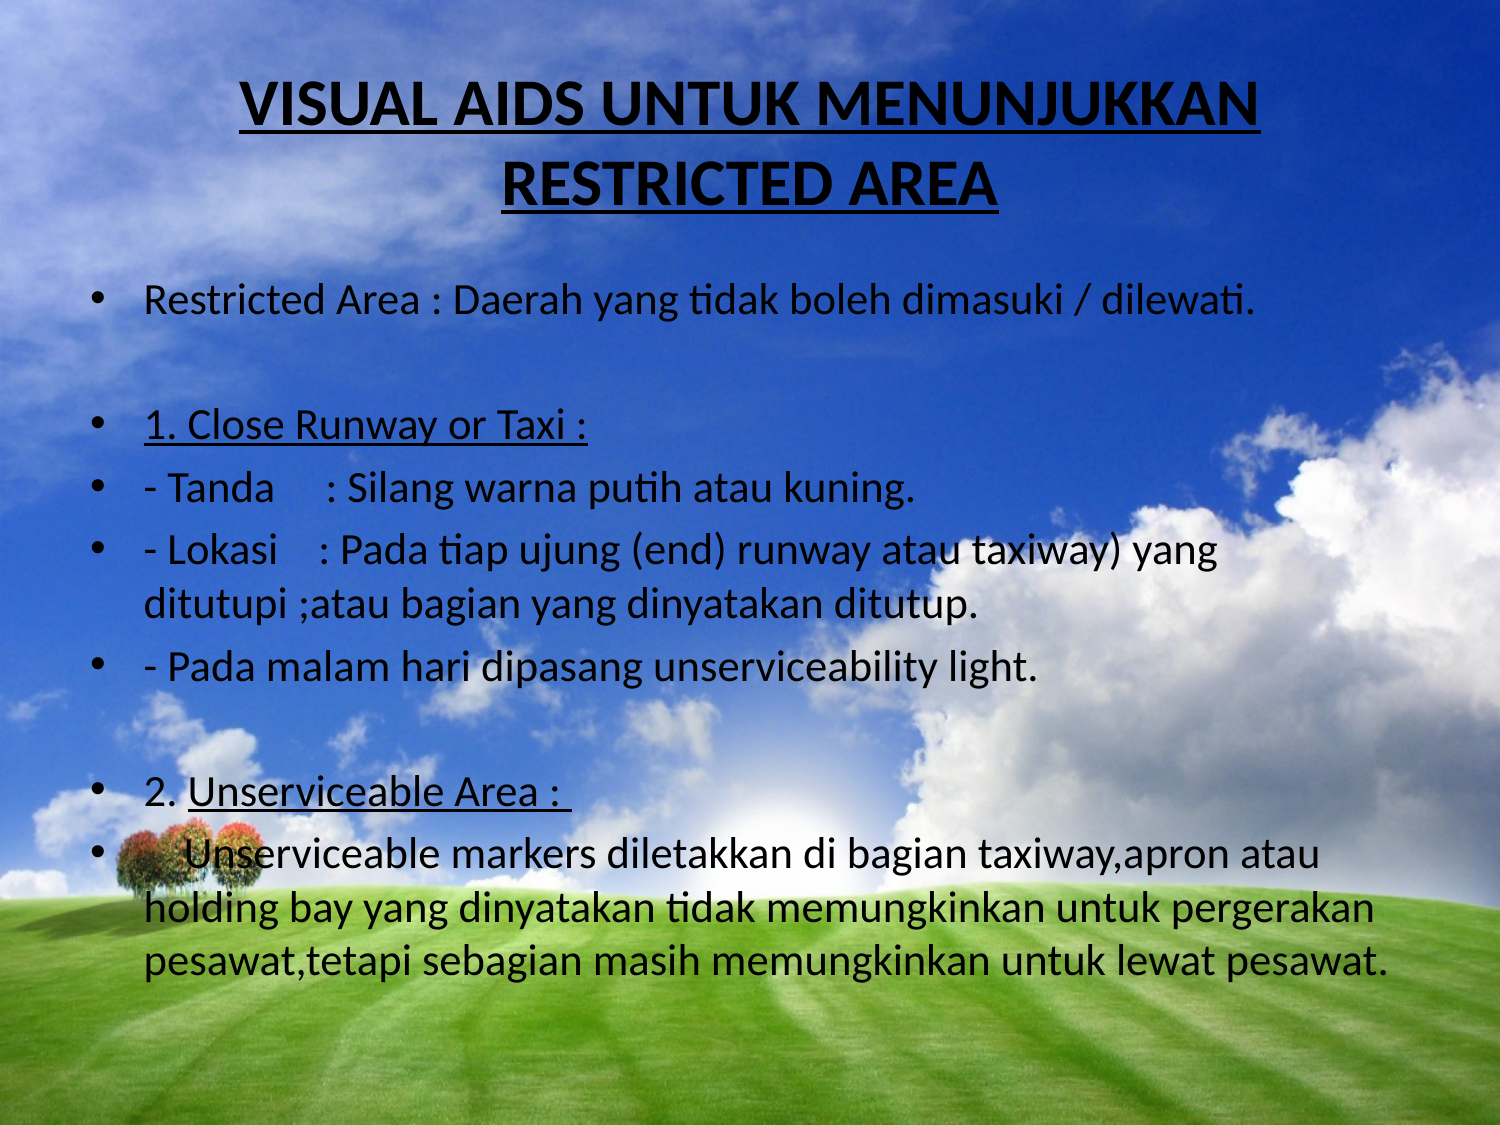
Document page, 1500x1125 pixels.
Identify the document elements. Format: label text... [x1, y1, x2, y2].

picture [0, 0, 1500, 1125]
list Restricted Area : Daerah yang tidak boleh dimasuki / dilewati. 1. Close Runway or Taxi : - Tanda : Silang warna putih atau kuning. - Lokasi : Pada tiap ujung (end) runway atau taxiway) yang ditutupi ;atau bagian yang dinyatakan ditutup. - Pada malam hari dipasang unserviceability light. 2. Unserviceable Area : Unserviceable markers diletakkan di bagian taxiway,apron atau holding bay yang dinyatakan tidak memungkinkan untuk pergerakan pesawat,tetapi sebagian masih memungkinkan untuk lewat pesawat. [75, 262, 1425, 1005]
title VISUAL AIDS UNTUK MENUNJUKKAN RESTRICTED AREA [75, 45, 1425, 233]
